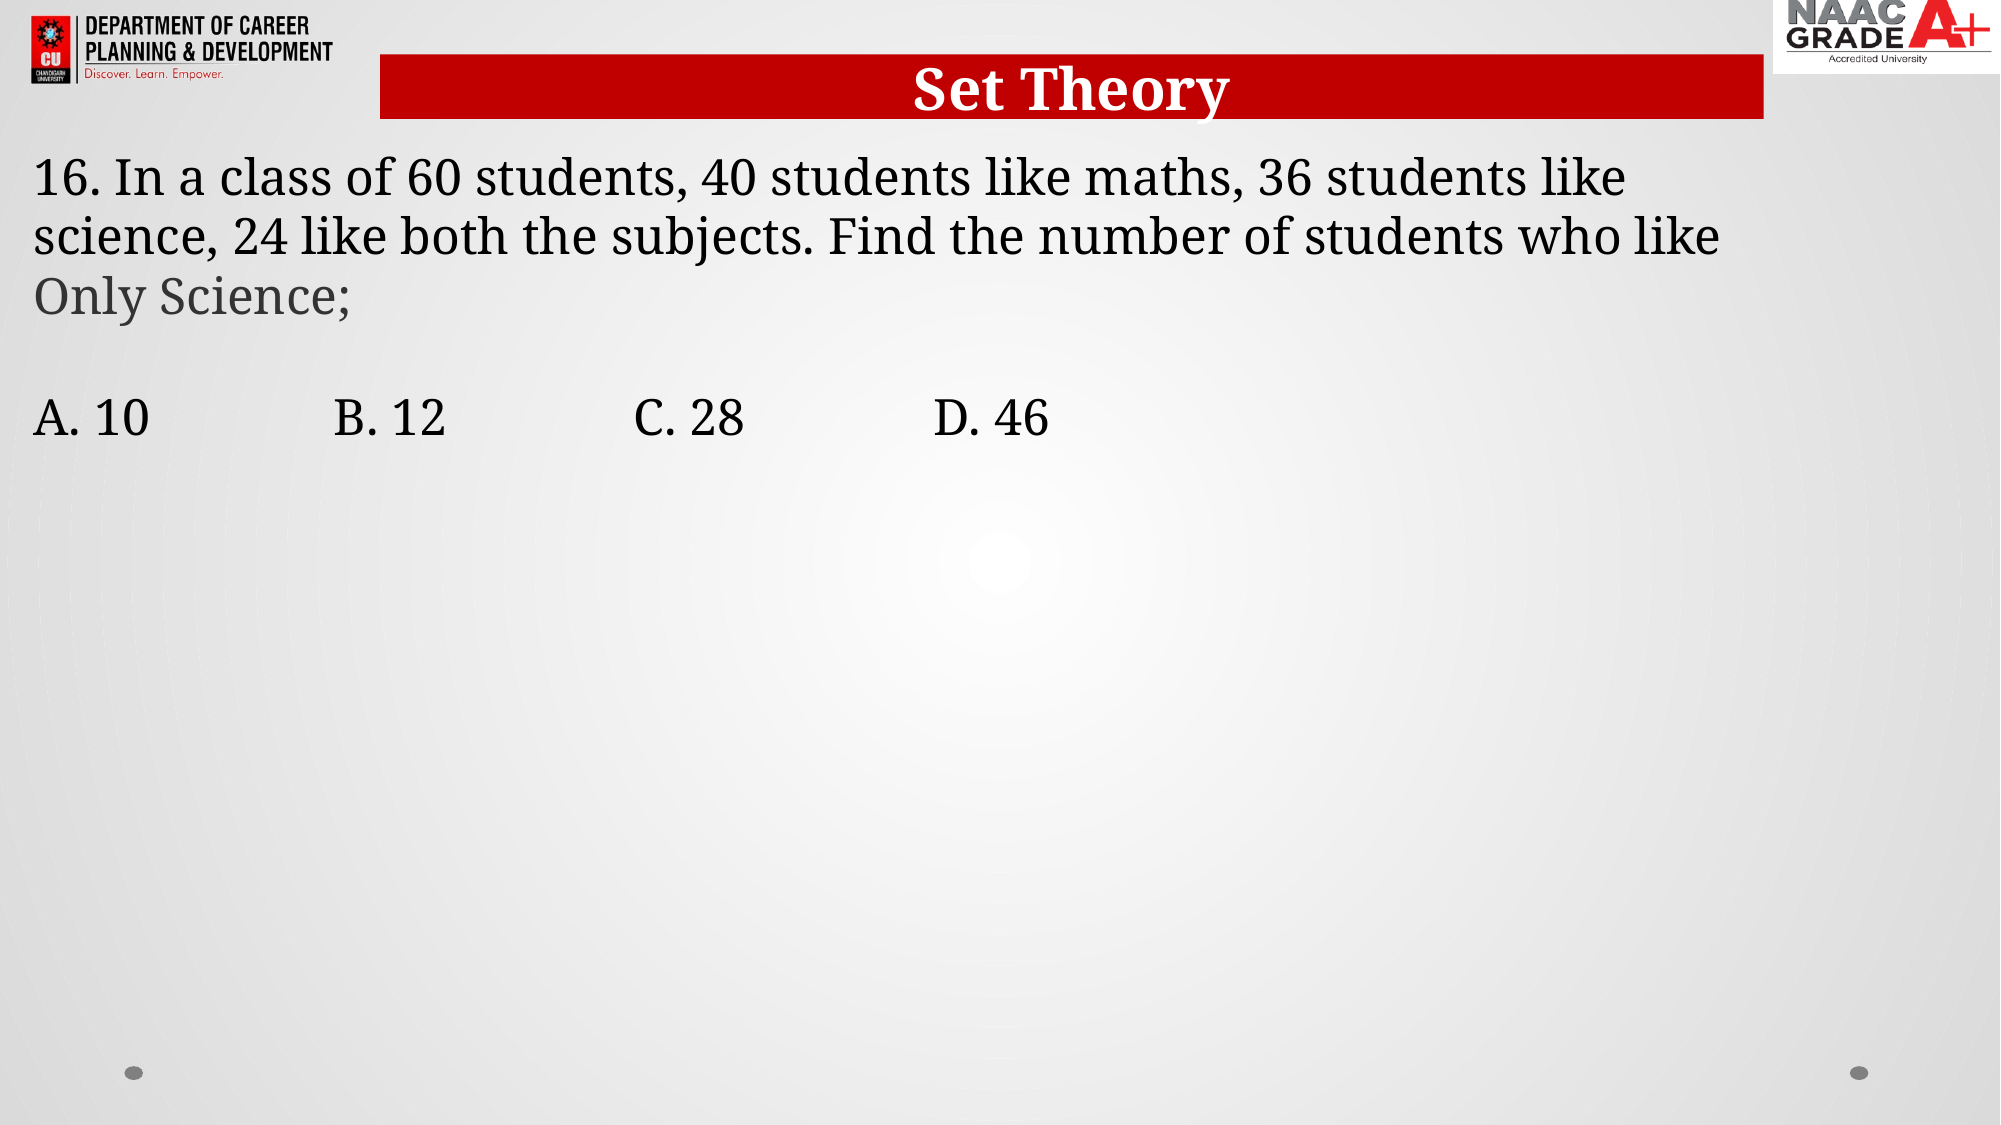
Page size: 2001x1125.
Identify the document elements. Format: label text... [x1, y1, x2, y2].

picture [1772, 0, 2000, 74]
text_box Set Theory [378, 52, 1766, 121]
text_box 16. In a class of 60 students, 40 students like maths, 36 students like science, 24 like both the subjects. Find the number of students who like Only Science; A. 10 B. 12 C. 28 D. 46 [18, 137, 1838, 453]
picture [23, 0, 349, 100]
